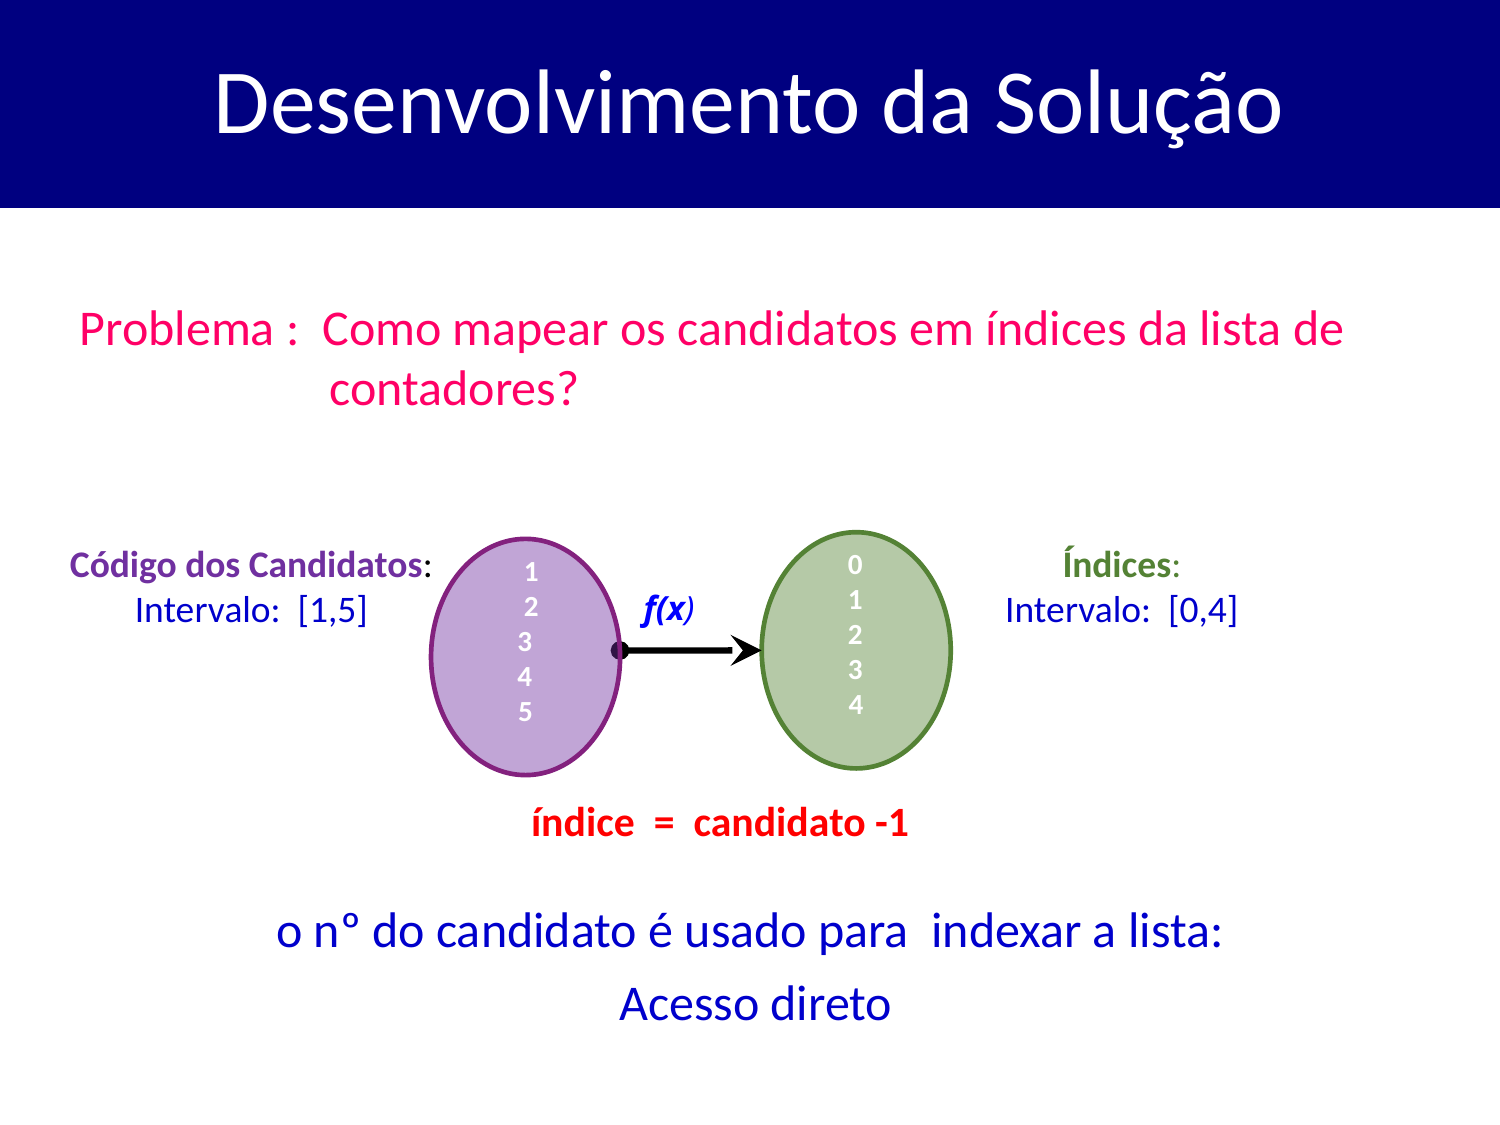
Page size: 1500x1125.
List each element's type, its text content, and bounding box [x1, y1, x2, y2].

text_box índice = candidato -1 [478, 786, 999, 852]
text_box o nº do candidato é usado para indexar a lista: Acesso direto [112, 893, 1400, 1036]
title Desenvolvimento da Solução [0, 0, 1500, 208]
text_box 0 1 2 3 4 [760, 531, 952, 770]
text_box 1 2 3 4 5 [430, 537, 622, 777]
text_box Problema : Como mapear os candidatos em índices da lista de contadores? [64, 243, 1459, 468]
text_box Código dos Candidatos: Intervalo: [1,5] [55, 532, 448, 682]
text_box f(x) [620, 579, 739, 635]
text_box Índices: Intervalo: [0,4] [990, 532, 1254, 682]
